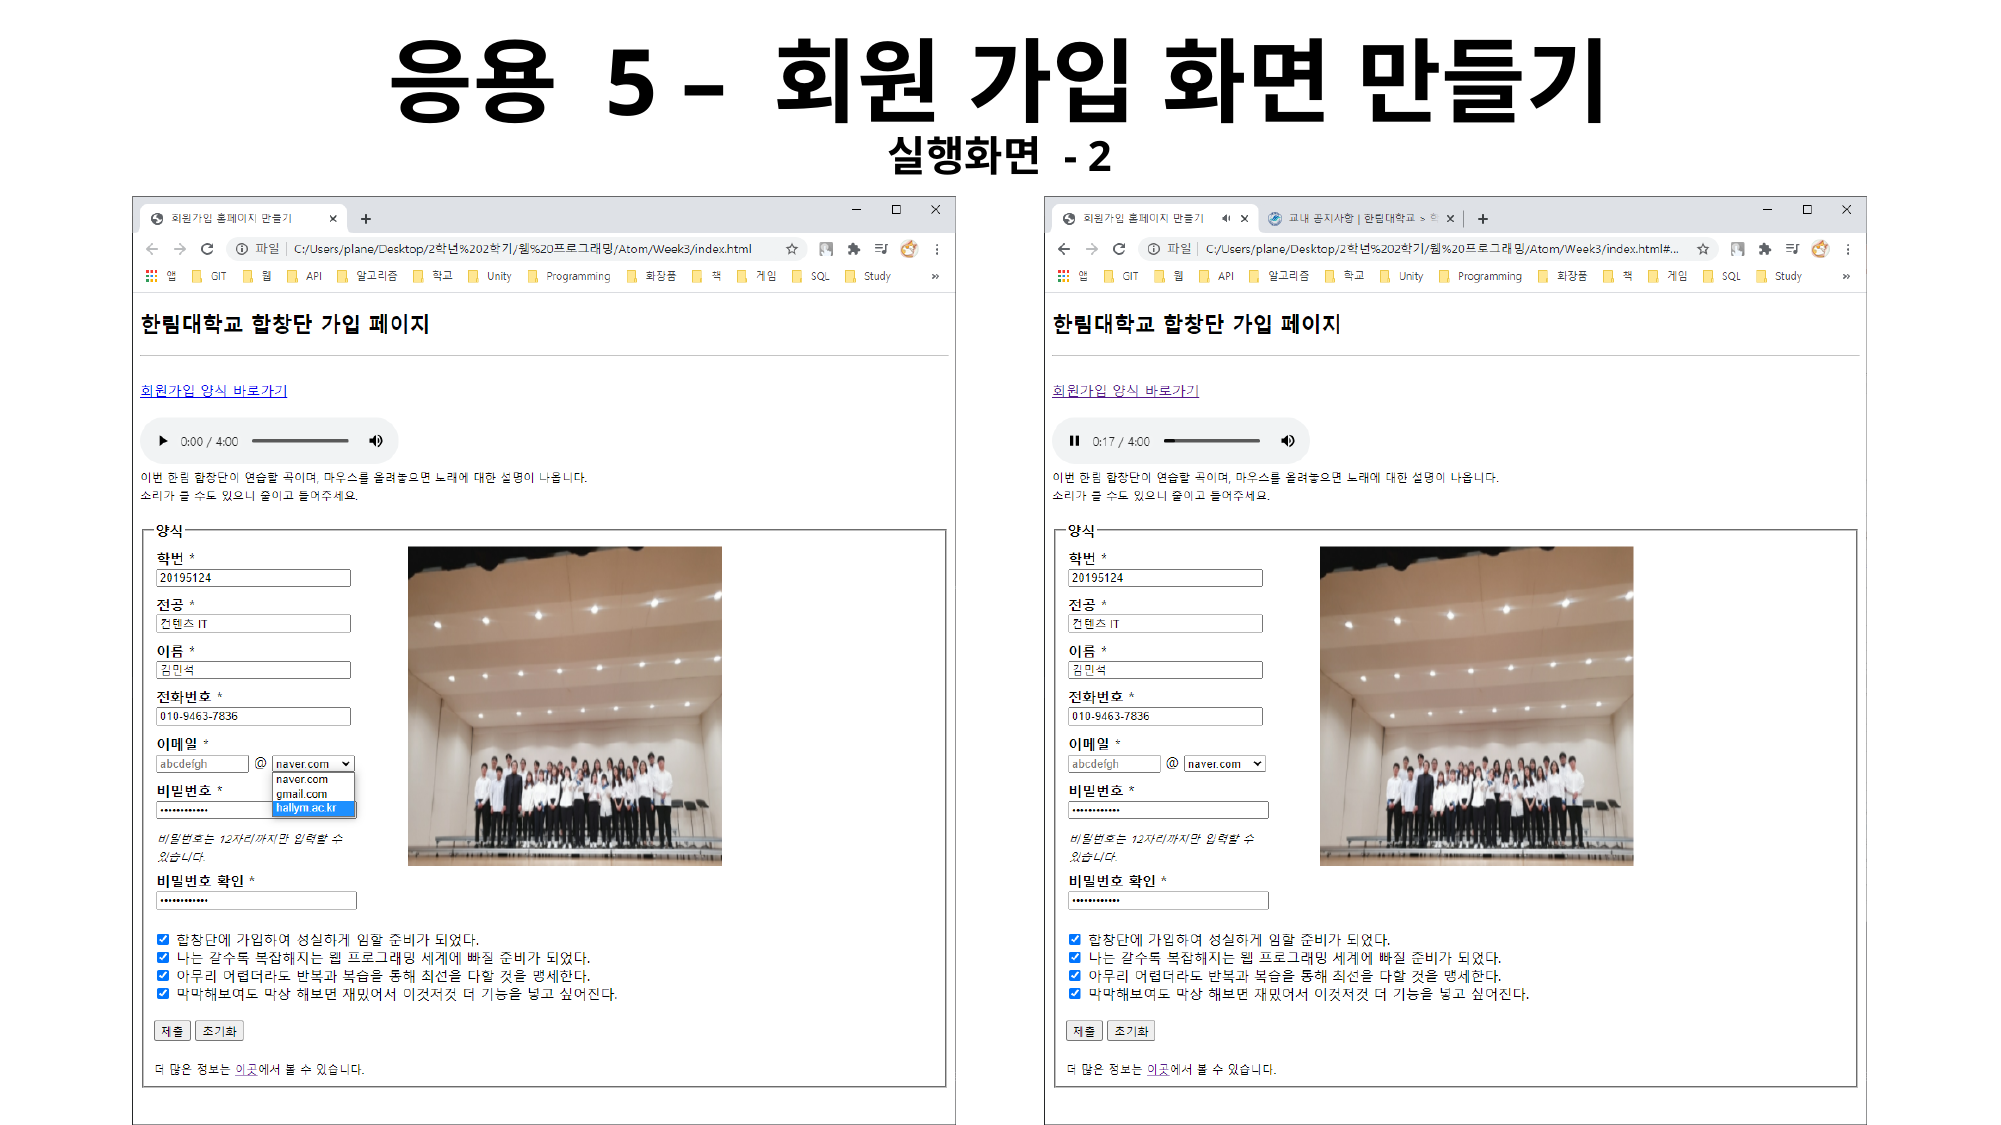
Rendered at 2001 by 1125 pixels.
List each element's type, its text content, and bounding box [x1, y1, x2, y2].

picture [1044, 196, 1867, 1125]
title 응용 5 – 회원 가입 화면 만들기 실행화면 - 2 [137, 0, 1863, 218]
picture [132, 196, 956, 1125]
